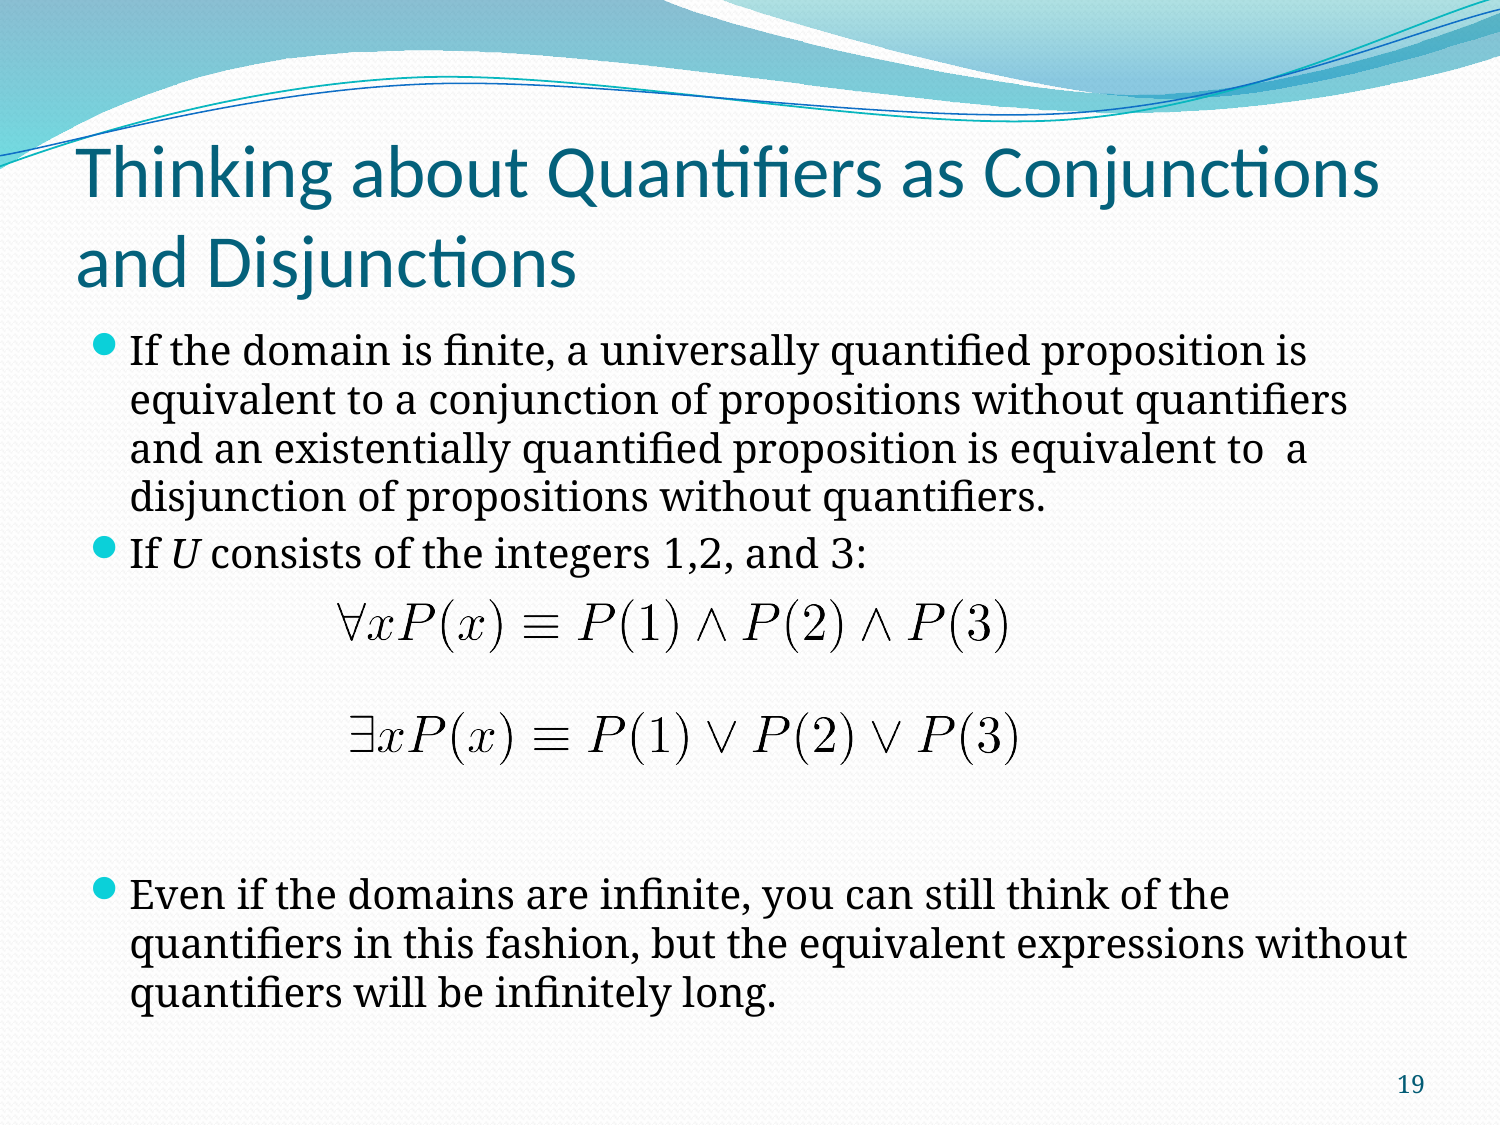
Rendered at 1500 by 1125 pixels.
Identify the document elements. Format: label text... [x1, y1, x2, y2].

list If the domain is finite, a universally quantified proposition is equivalent to a conjunction of propositions without quantifiers and an existentially quantified proposition is equivalent to a disjunction of propositions without quantifiers. If U consists of the integers 1,2, and 3: Even if the domains are infinite, you can still think of the quantifiers in this fashion, but the equivalent expressions without quantifiers will be infinitely long. [75, 317, 1425, 1038]
title Thinking about Quantifiers as Conjunctions and Disjunctions [75, 115, 1425, 303]
slide_number 19 [1299, 1042, 1425, 1103]
picture [349, 712, 1017, 765]
picture [337, 599, 1007, 653]
